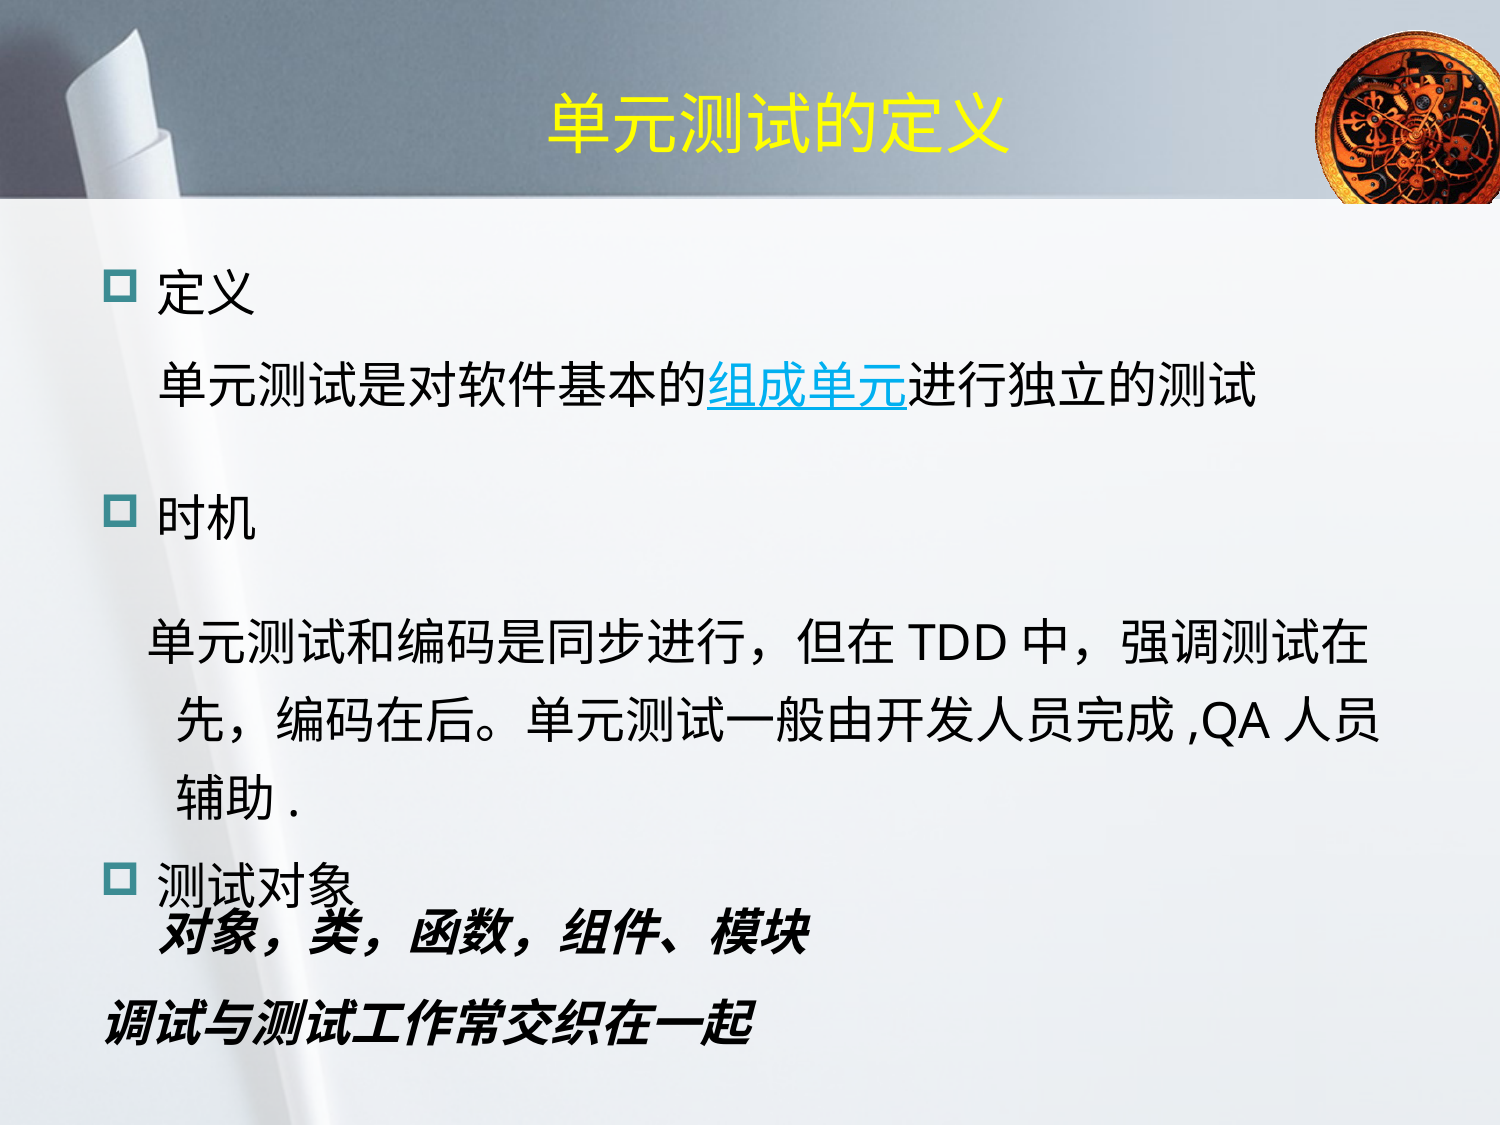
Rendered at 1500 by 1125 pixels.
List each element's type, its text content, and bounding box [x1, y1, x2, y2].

text_box 定义 单元测试是对软件基本的组成单元进行独立的测试 时机 单元测试和编码是同步进行，但在TDD中，强调测试在先，编码在后。单元测试一般由开发人员完成,QA人员辅助. 测试对象 对象，类，函数，组件、模块 调试与测试工作常交织在一起 [100, 243, 1424, 1125]
picture [0, 0, 1500, 204]
title 单元测试的定义 [407, 54, 1151, 190]
